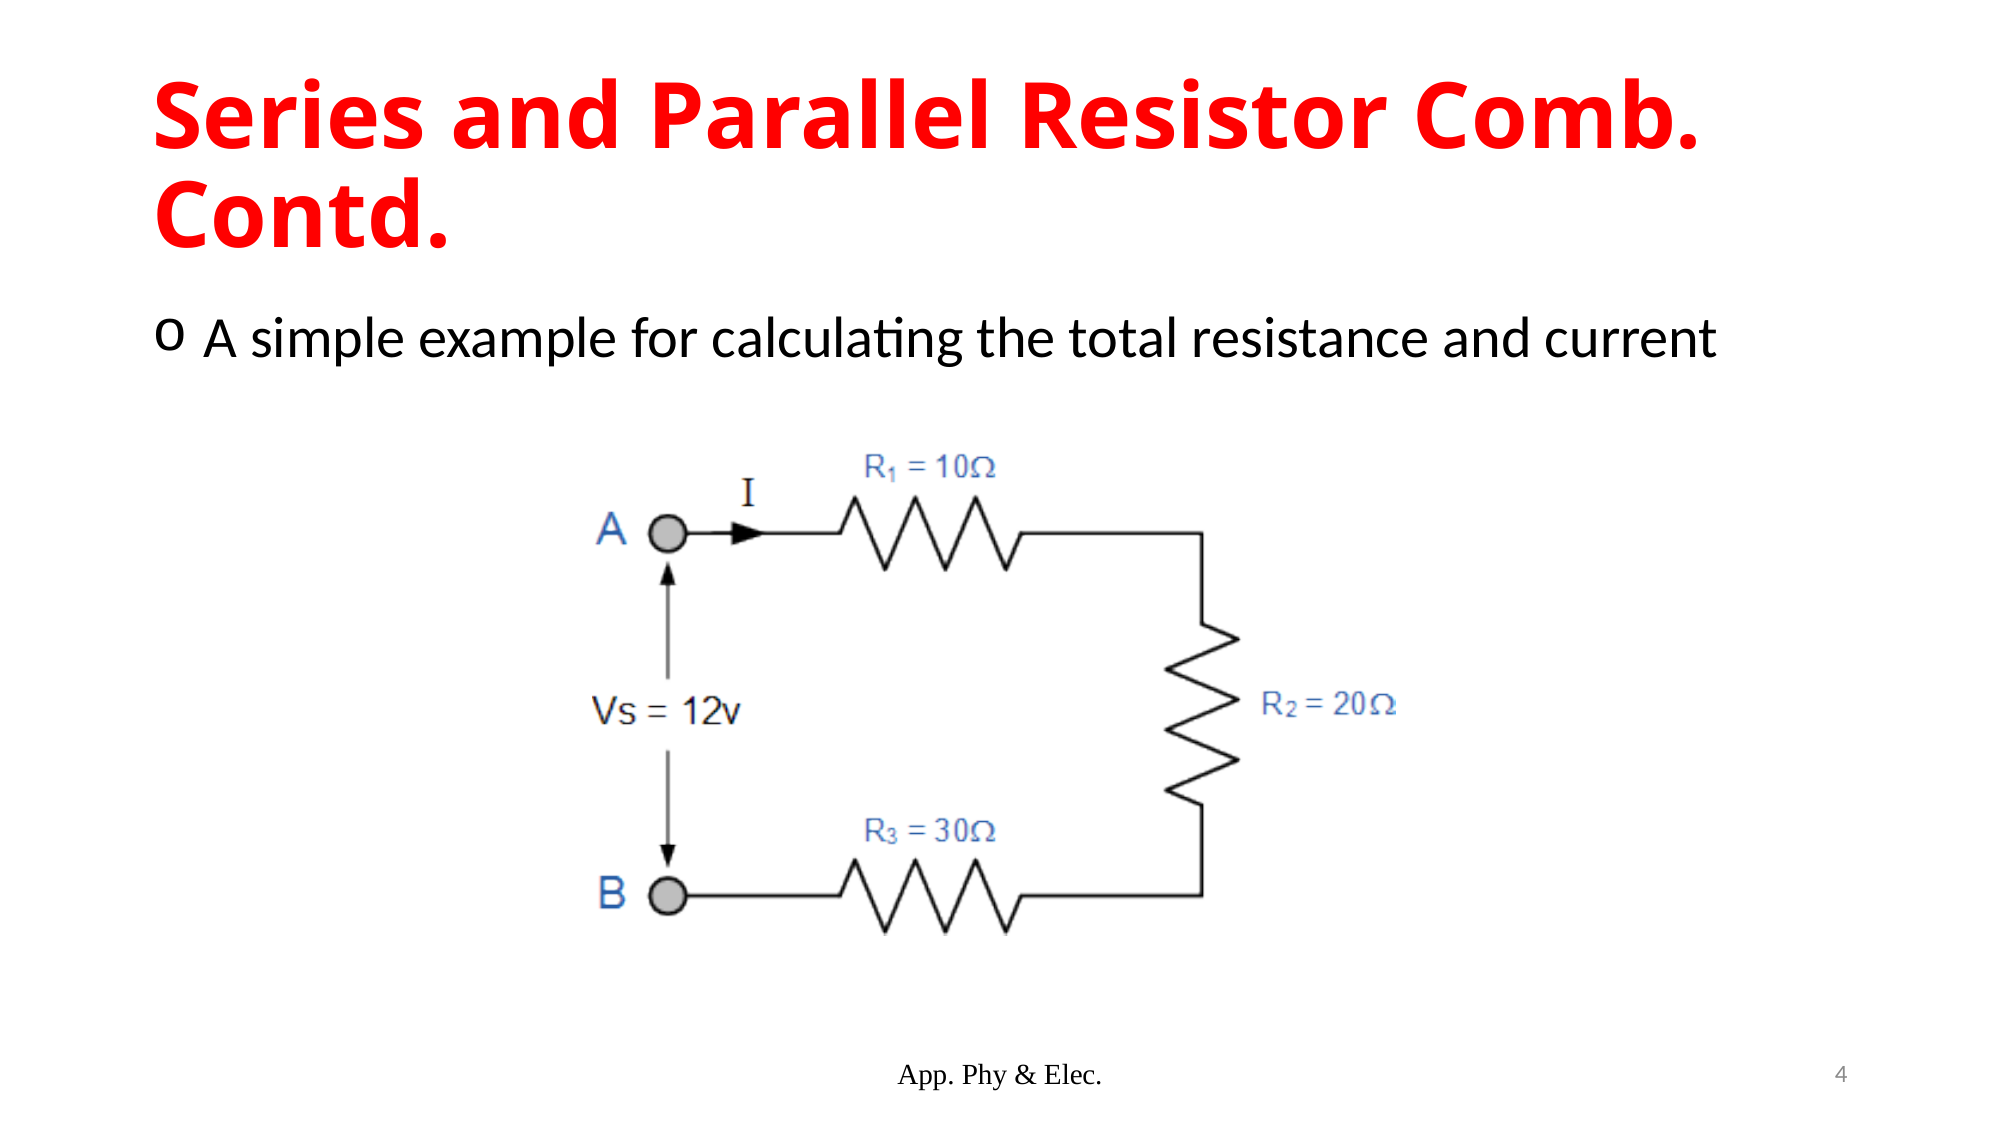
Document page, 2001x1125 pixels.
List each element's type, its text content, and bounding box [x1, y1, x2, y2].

list A simple example for calculating the total resistance and current [137, 299, 1863, 1014]
footer App. Phy & Elec. [662, 1042, 1338, 1103]
picture [592, 445, 1396, 936]
title Series and Parallel Resistor Comb. Contd. [137, 59, 1863, 278]
slide_number 4 [1412, 1042, 1863, 1103]
